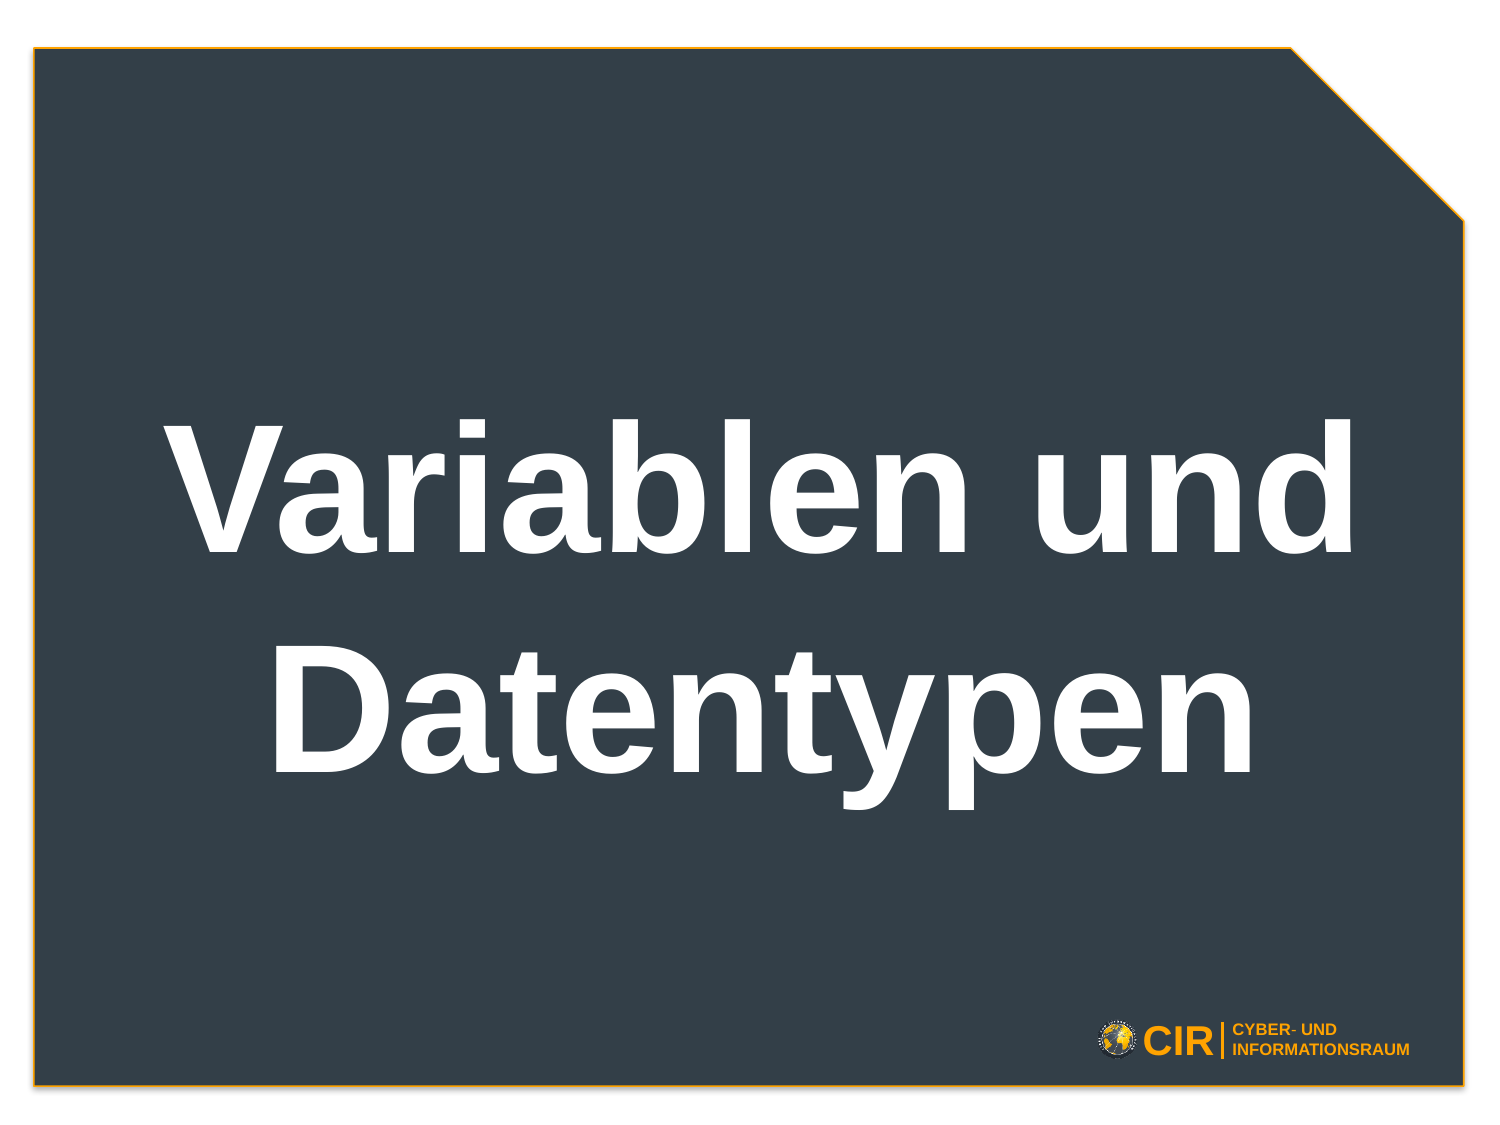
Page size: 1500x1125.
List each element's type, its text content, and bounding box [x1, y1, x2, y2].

picture [1096, 1018, 1137, 1059]
title Variablen und Datentypen [88, 361, 1439, 550]
